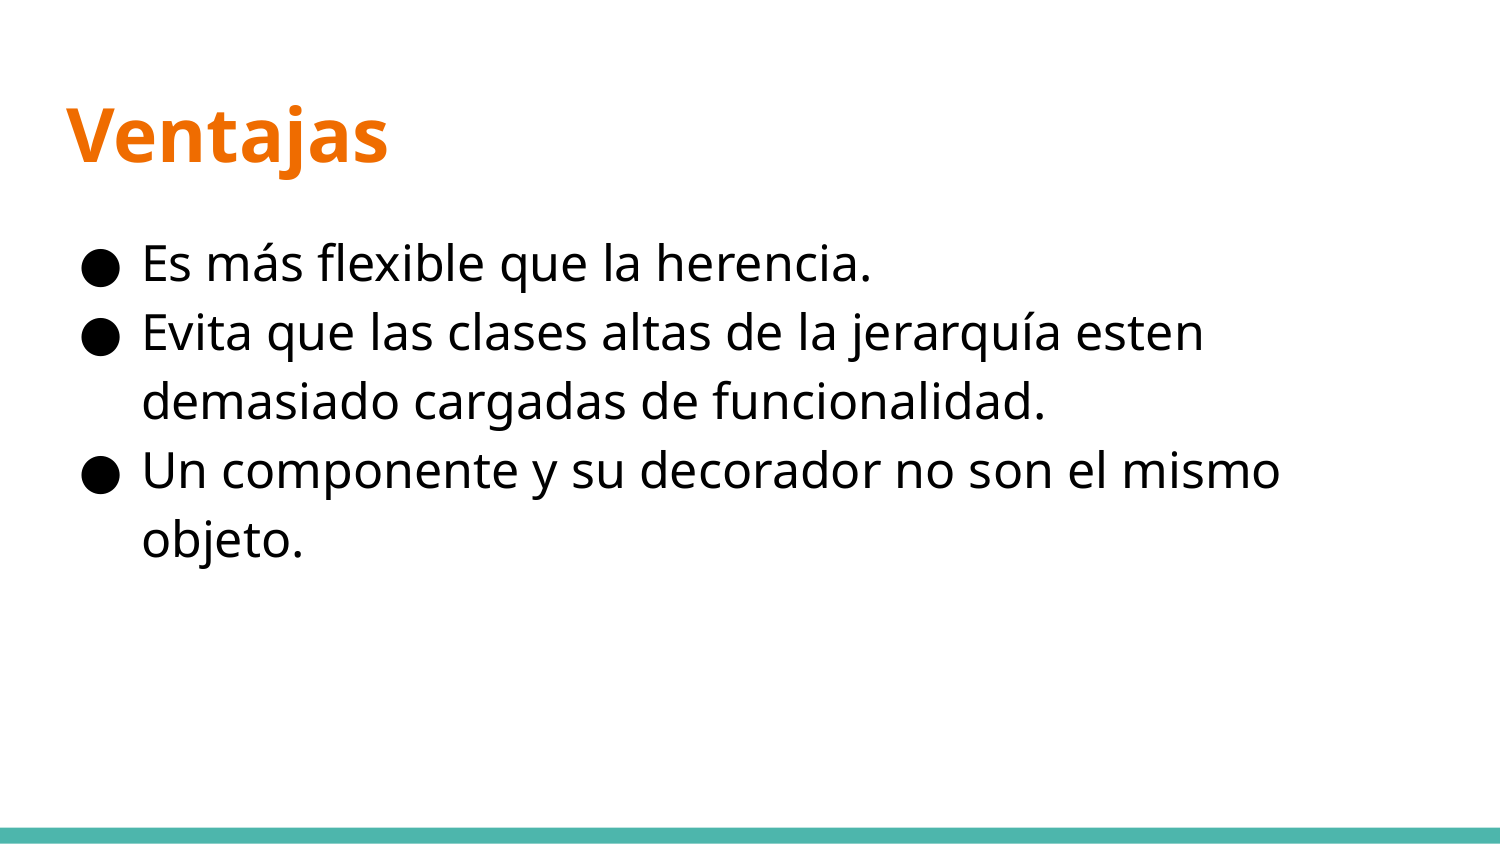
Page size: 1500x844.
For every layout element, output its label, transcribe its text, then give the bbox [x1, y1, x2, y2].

list Es más flexible que la herencia. Evita que las clases altas de la jerarquía esten demasiado cargadas de funcionalidad. Un componente y su decorador no son el mismo objeto. [51, 207, 1449, 750]
title Ventajas [51, 72, 1449, 189]
